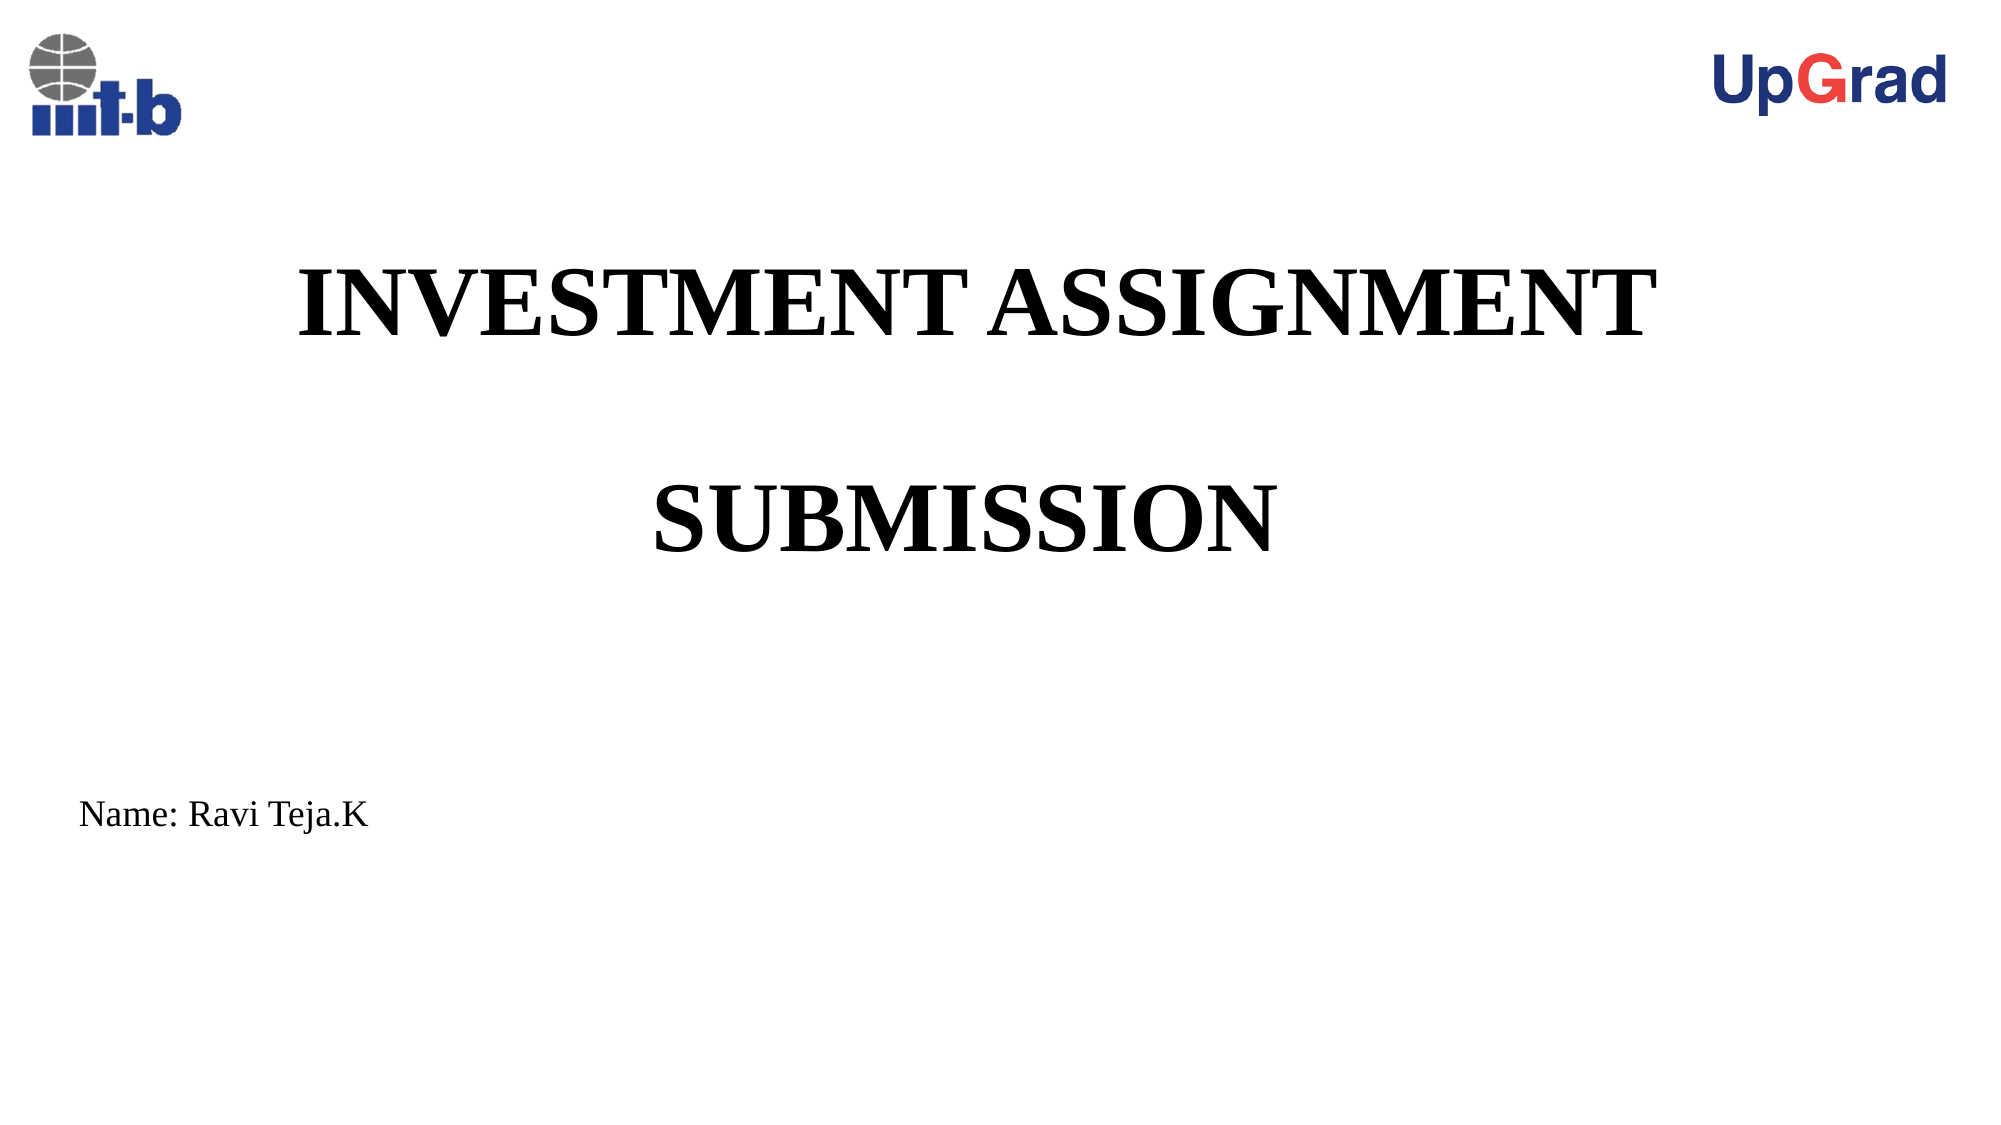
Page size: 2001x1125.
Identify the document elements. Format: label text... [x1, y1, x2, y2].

subtitle Name: Ravi Teja.K [63, 786, 1071, 1038]
title INVESTMENT ASSIGNMENT SUBMISSION [228, 56, 1729, 581]
picture [1714, 53, 1952, 116]
picture [0, 29, 208, 163]
